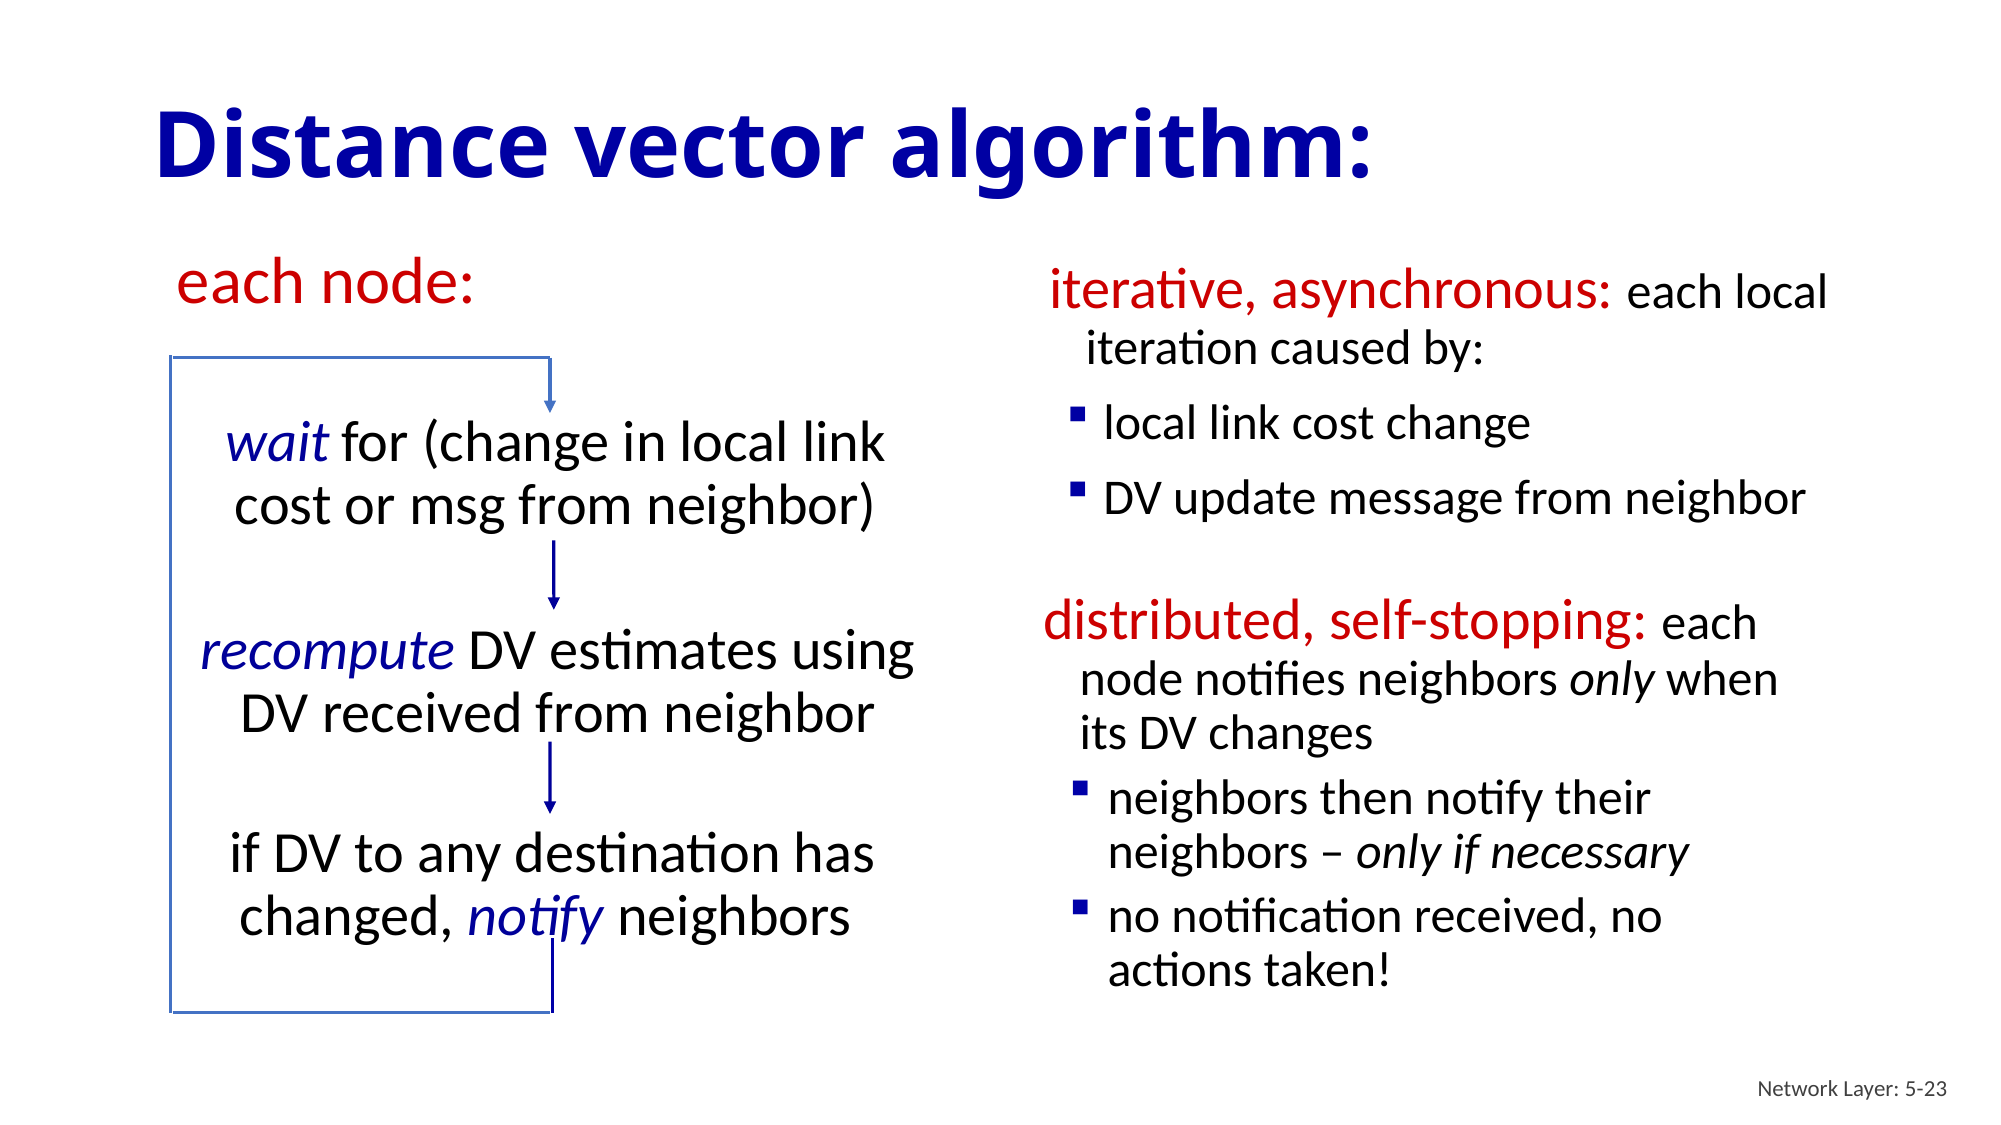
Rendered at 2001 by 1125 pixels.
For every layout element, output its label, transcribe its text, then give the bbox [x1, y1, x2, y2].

text_box iterative, asynchronous: each local iteration caused by: local link cost change DV update message from neighbor [1012, 251, 1899, 576]
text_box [179, 540, 938, 796]
text_box wait for (change in local link cost or msg from neighbor) [176, 343, 935, 720]
title Distance vector algorithm: [137, 74, 1863, 221]
text_box distributed, self-stopping: each node notifies neighbors only when its DV changes neighbors then notify their neighbors – only if necessary no notification received, no actions taken! [1006, 582, 1817, 1061]
slide_number Network Layer: 5-23 [1512, 1056, 1963, 1117]
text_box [172, 741, 932, 953]
text_box each node: [162, 229, 492, 324]
